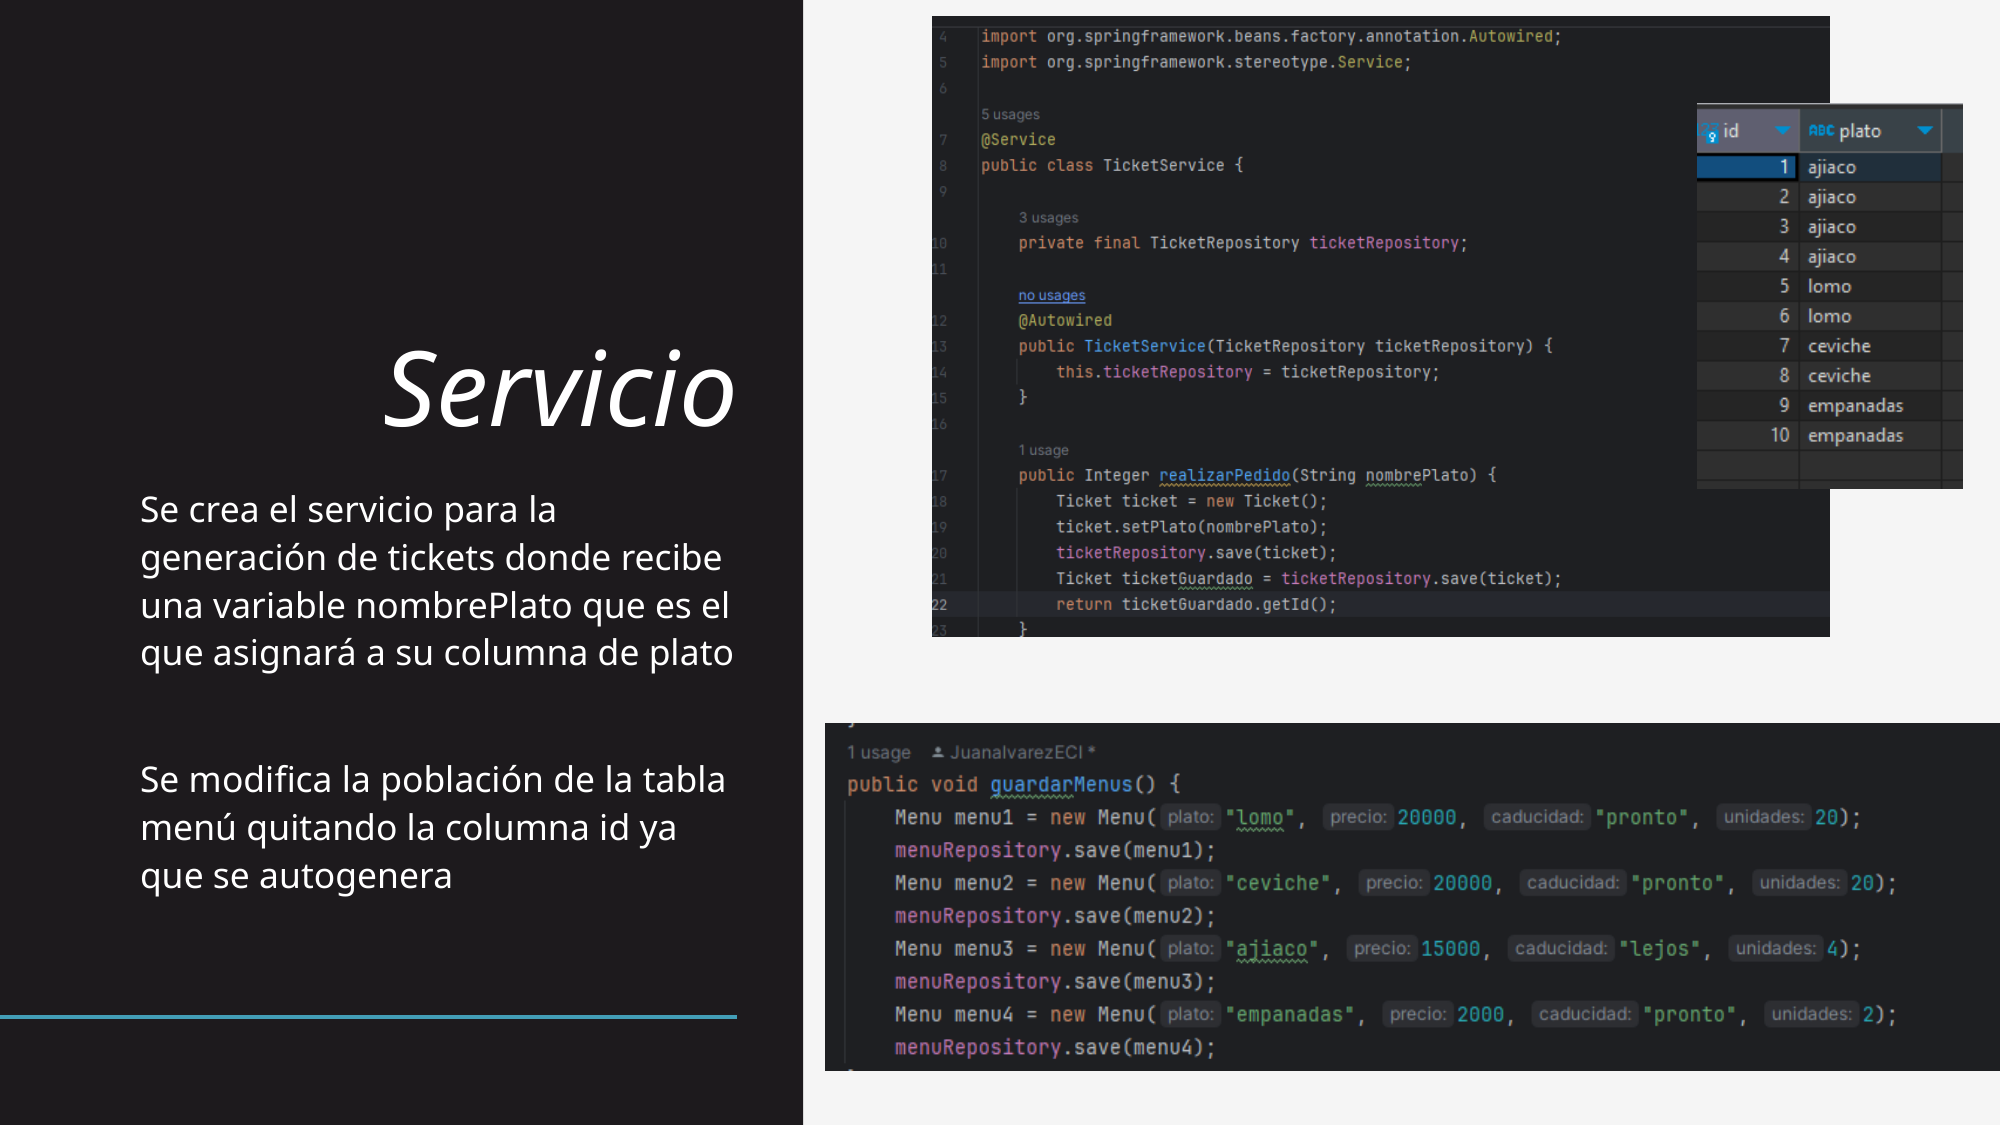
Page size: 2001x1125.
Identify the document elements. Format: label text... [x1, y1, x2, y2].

picture [825, 723, 2000, 1071]
picture [932, 16, 1963, 637]
title Servicio [125, 91, 754, 457]
list Se crea el servicio para la generación de tickets donde recibe una variable nombrePlato que es el que asignará a su columna de plato Se modifica la población de la tabla menú quitando la columna id ya que se autogenera [125, 474, 756, 944]
